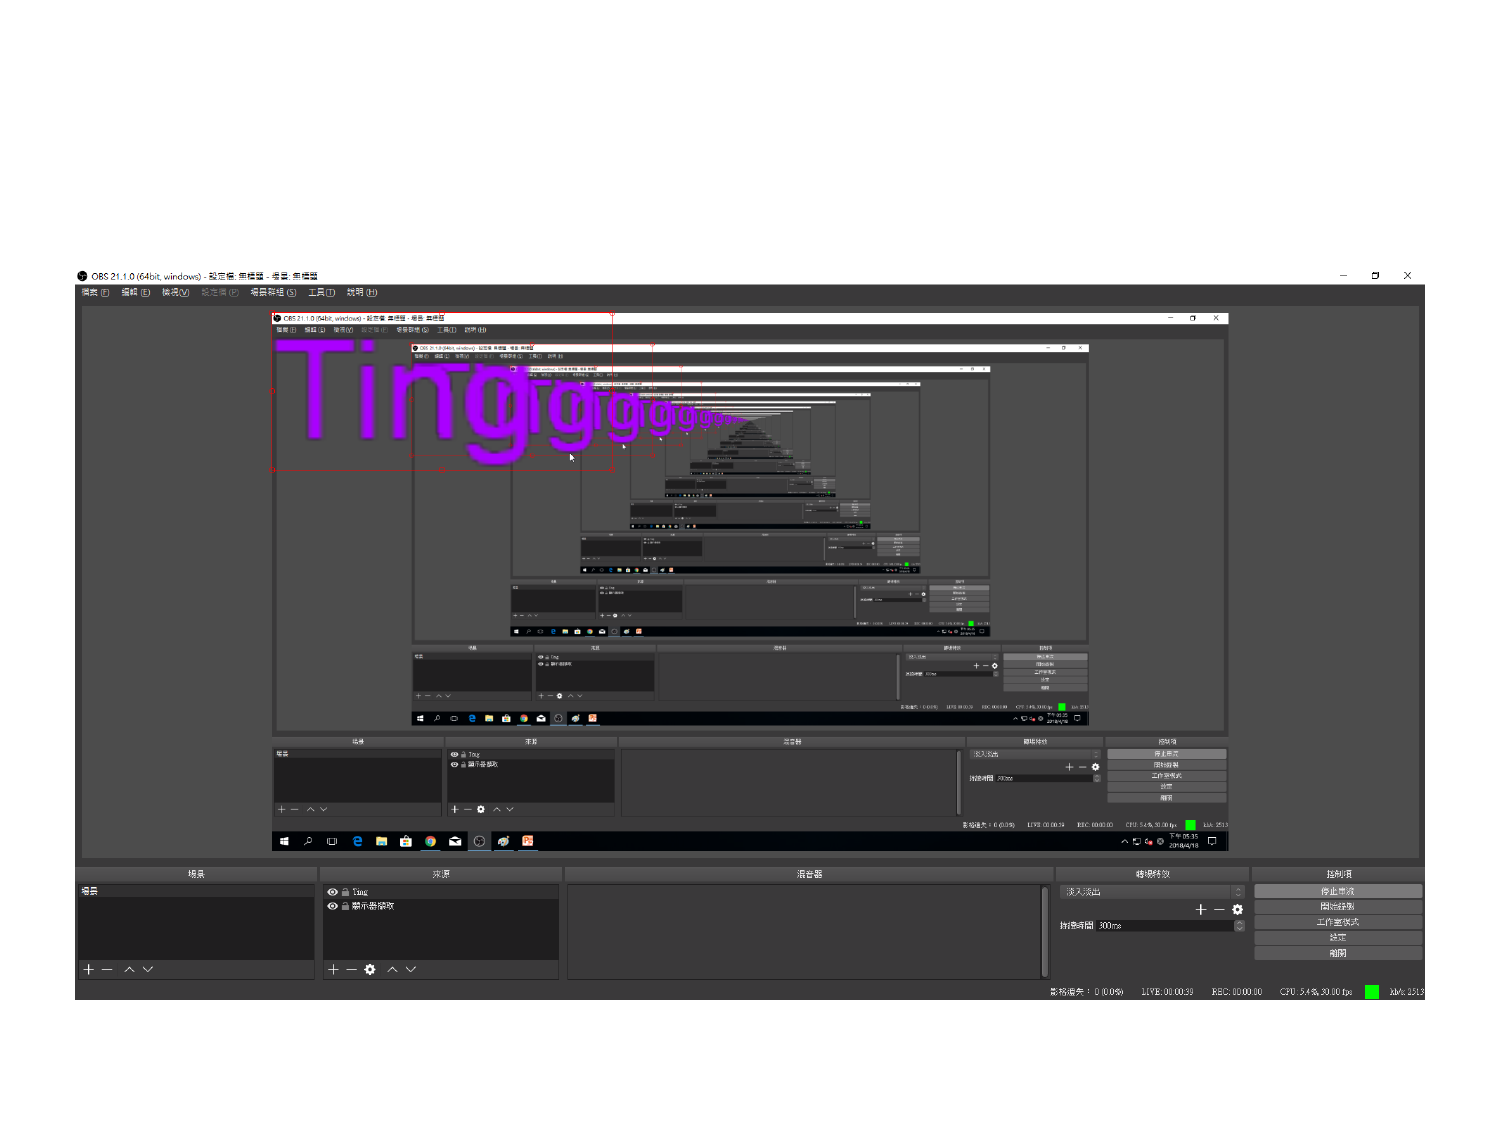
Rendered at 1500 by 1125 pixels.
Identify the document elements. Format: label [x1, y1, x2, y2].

list [74, 267, 1426, 1000]
